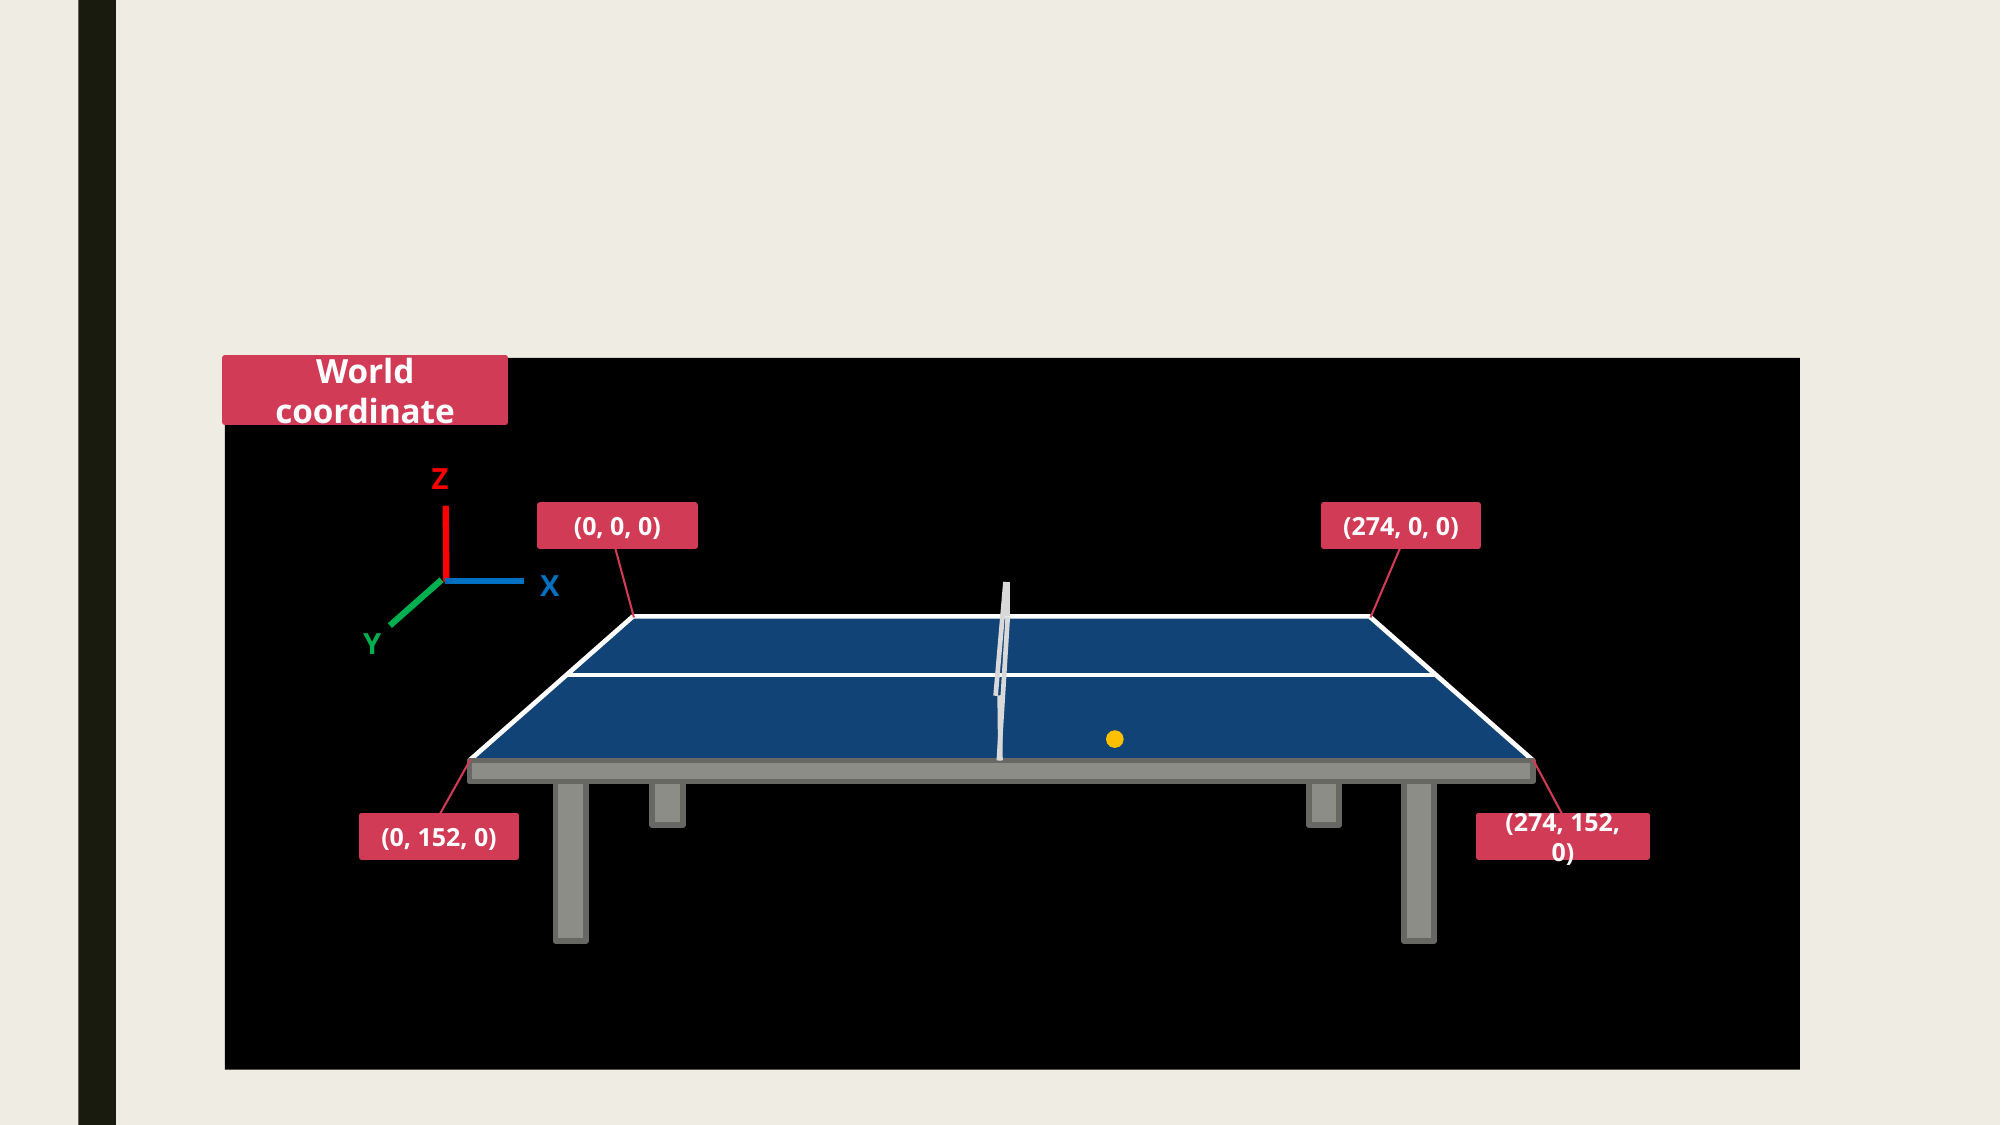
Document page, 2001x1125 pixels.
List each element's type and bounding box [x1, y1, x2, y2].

text_box [389, 579, 442, 626]
text_box [224, 357, 1800, 1070]
